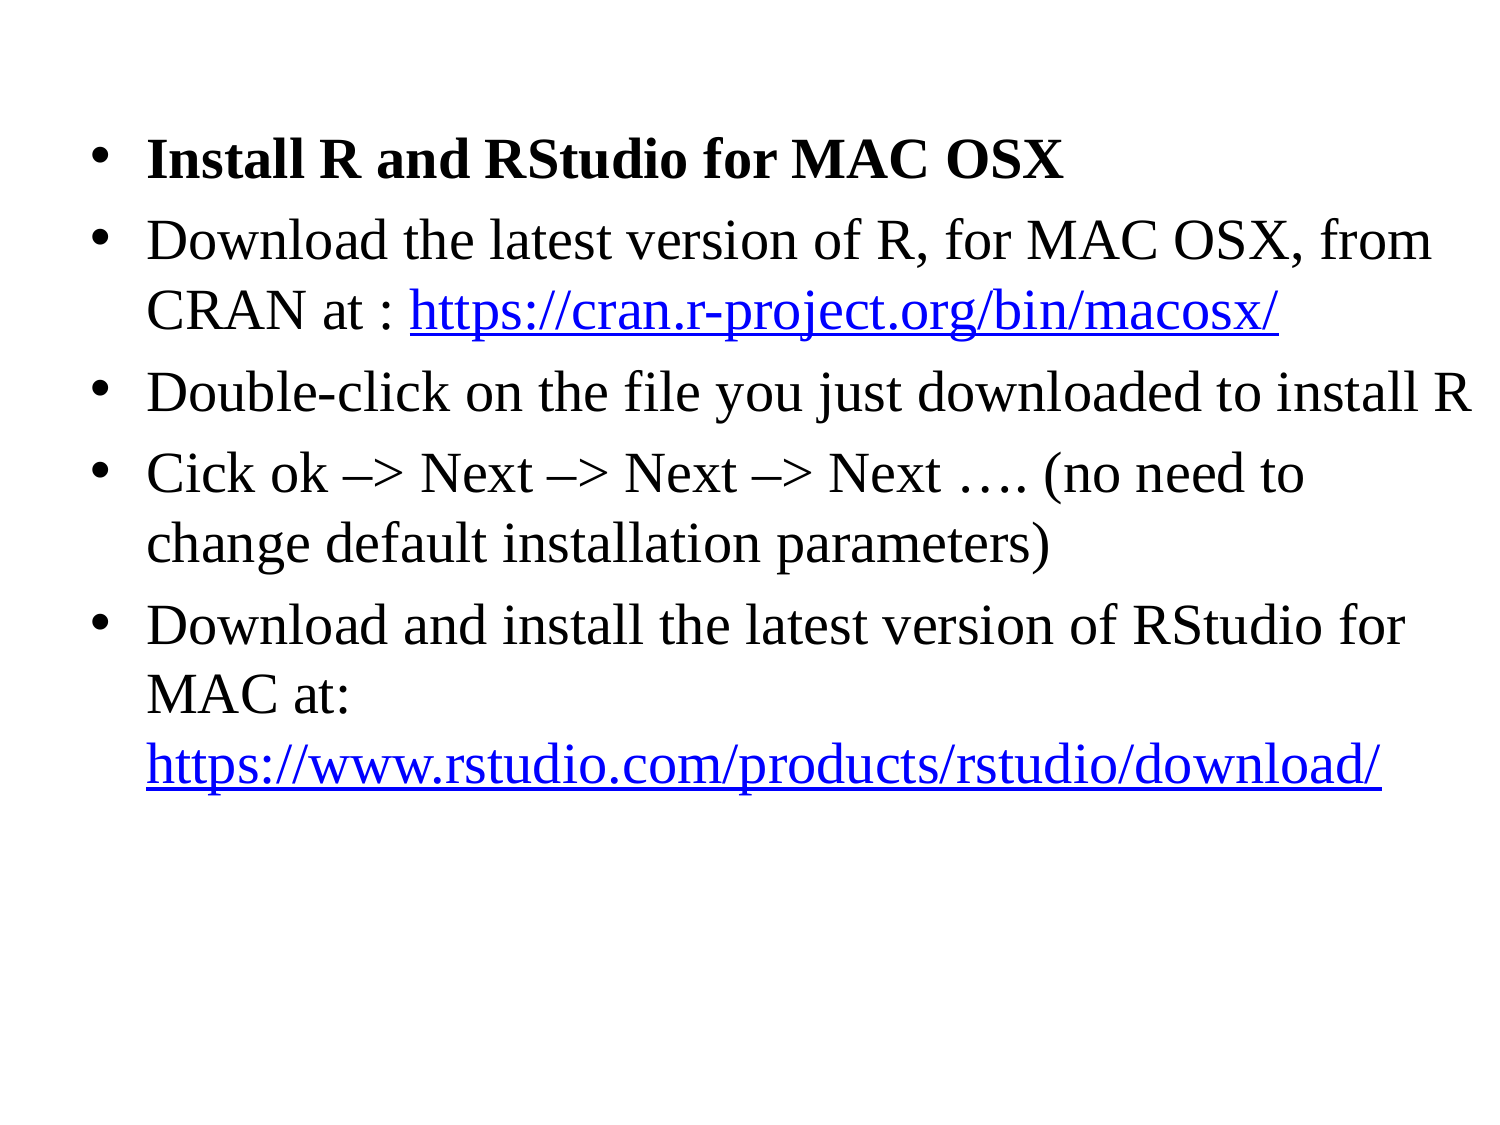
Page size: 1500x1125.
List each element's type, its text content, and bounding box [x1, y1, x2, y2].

list Install R and RStudio for MAC OSX Download the latest version of R, for MAC OSX, from CRAN at : https://cran.r-project.org/bin/macosx/ Double-click on the file you just downloaded to install R Cick ok –> Next –> Next –> Next …. (no need to change default installation parameters) Download and install the latest version of RStudio for MAC at: https://www.rstudio.com/products/rstudio/download/ [75, 112, 1500, 1063]
